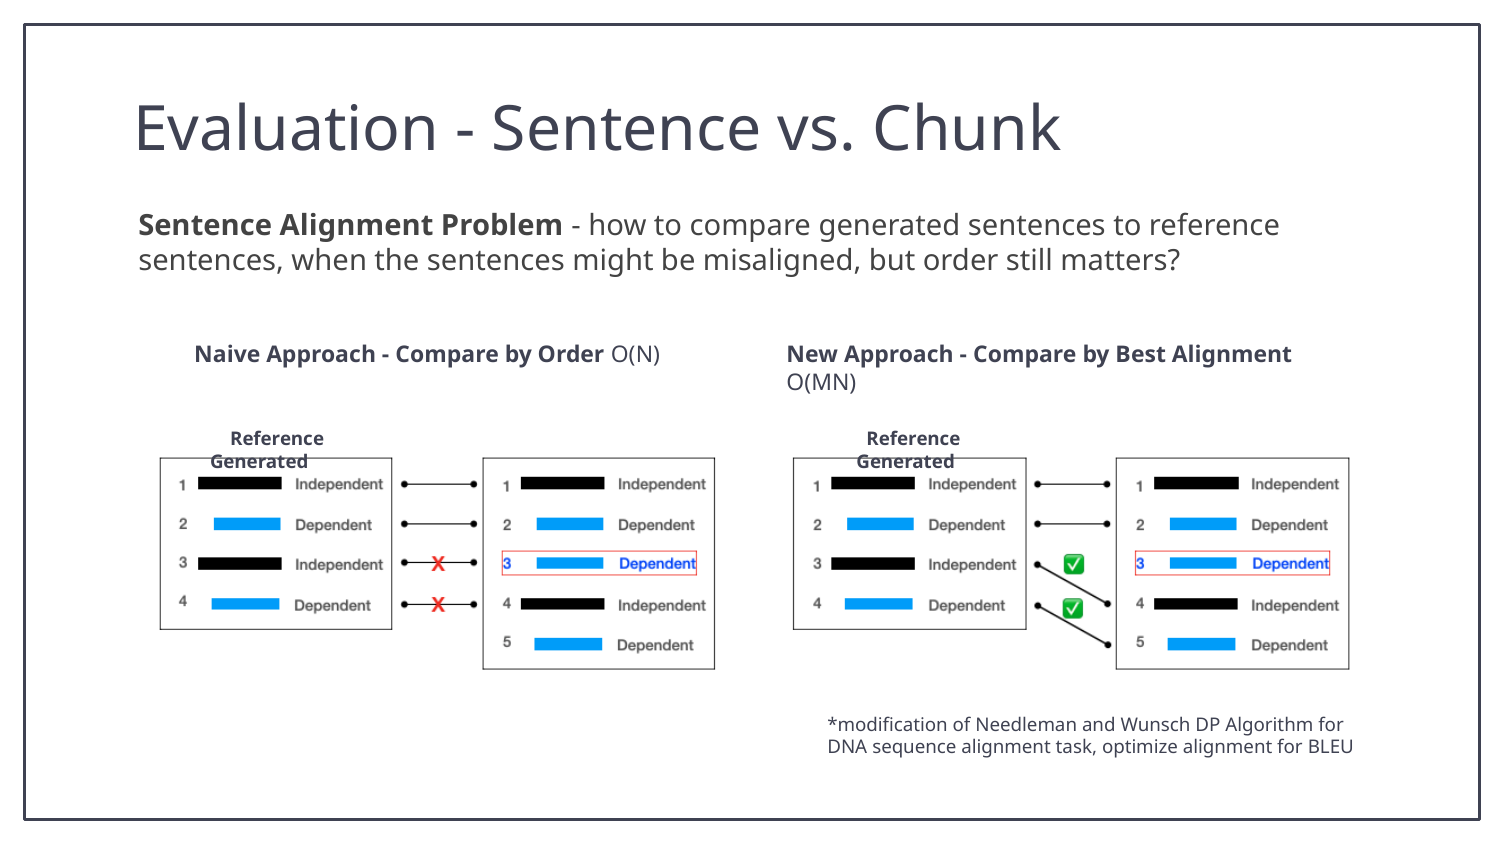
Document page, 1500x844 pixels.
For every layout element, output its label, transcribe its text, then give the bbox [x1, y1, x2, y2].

list Sentence Alignment Problem - how to compare generated sentences to reference sentences, when the sentences might be misaligned, but order still matters? [123, 191, 1402, 704]
picture [144, 444, 1363, 706]
text_box Naive Approach - Compare by Order O(N) [179, 325, 709, 377]
title Evaluation - Sentence vs. Chunk [118, 72, 1382, 167]
text_box *modification of Needleman and Wunsch DP Algorithm for DNA sequence alignment task, optimize alignment for BLEU [812, 697, 1380, 749]
text_box New Approach - Compare by Best Alignment O(MN) [771, 325, 1382, 377]
text_box Reference Generated [841, 412, 1372, 464]
text_box Reference Generated [195, 412, 725, 443]
